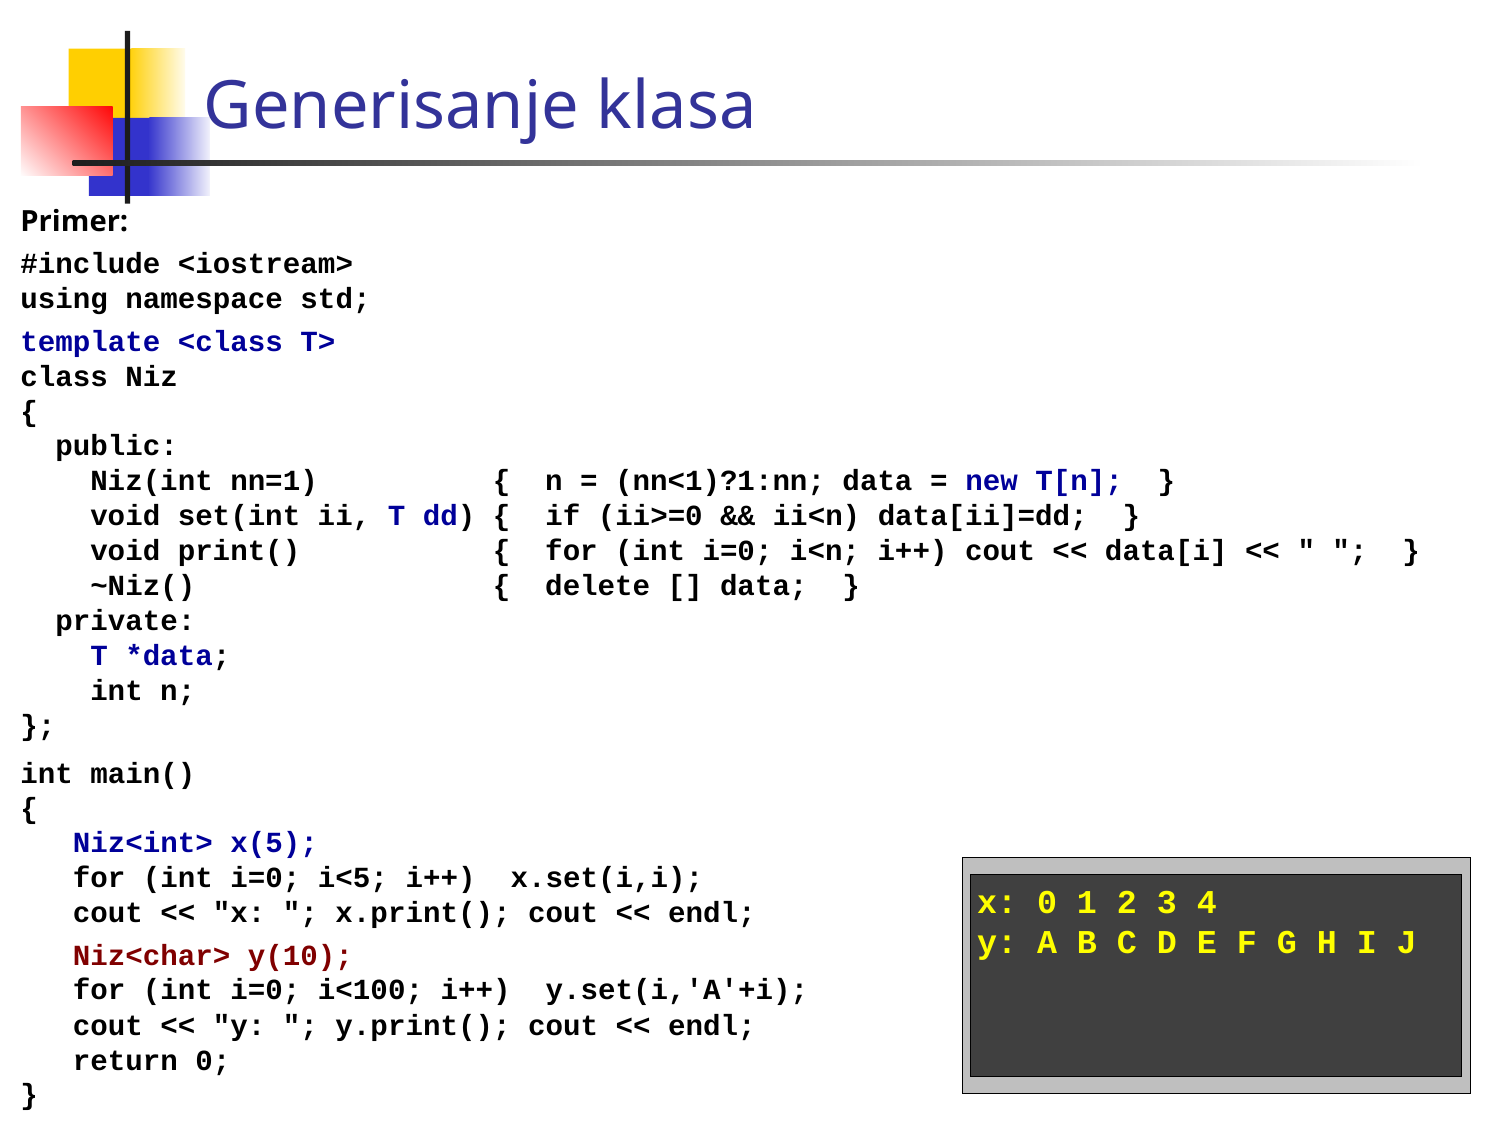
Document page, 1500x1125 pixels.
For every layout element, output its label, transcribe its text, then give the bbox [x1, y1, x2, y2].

title Generisanje klasa [188, 18, 1500, 150]
text_box Primer: #include <iostream> using namespace std; template <class T> class Niz { public: Niz(int nn=1) { n = (nn<1)?1:nn; data = new T[n]; } void set(int ii, T dd) { if (ii>=0 && ii<n) data[ii]=dd; } void print() { for (int i=0; i<n; i++) cout << data[i] << " "; } ~Niz() { delete [] data; } private: T *data; int n; }; int main() { Niz<int> x(5); for (int i=0; i<5; i++) x.set(i,i); cout << "x: "; x.print(); cout << endl; Niz<char> y(10); for (int i=0; i<100; i++) y.set(i,'A'+i); cout << "y: "; y.print(); cout << endl; return 0; } [5, 195, 1471, 1066]
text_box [962, 857, 1471, 1095]
